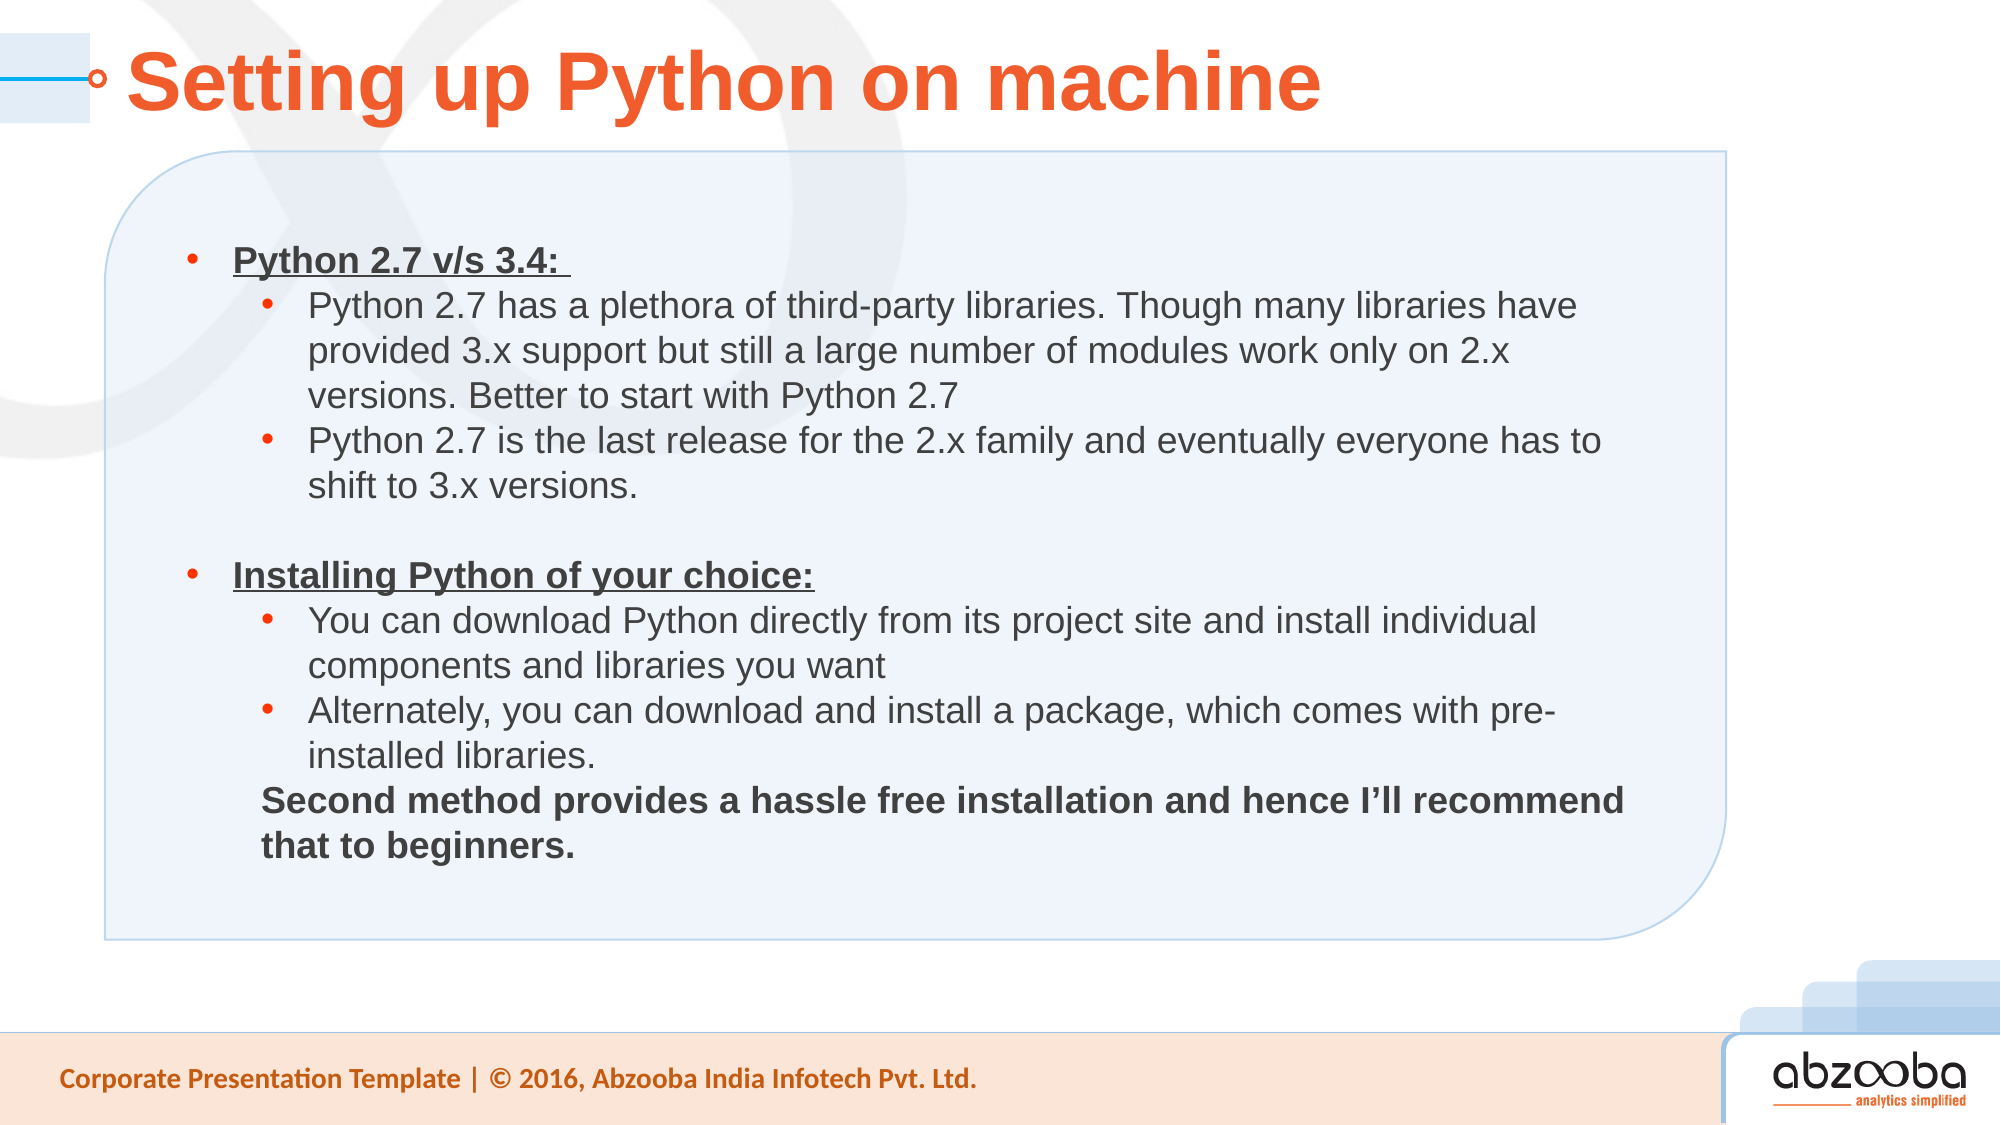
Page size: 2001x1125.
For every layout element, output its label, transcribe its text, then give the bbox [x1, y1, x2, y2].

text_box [0, 960, 2000, 1125]
text_box [103, 150, 1728, 941]
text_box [0, 0, 930, 513]
text_box Python 2.7 v/s 3.4: Python 2.7 has a plethora of third-party libraries. Though many libraries have provided 3.x support but still a large number of modules work only on 2.x versions. Better to start with Python 2.7 Python 2.7 is the last release for the 2.x family and eventually everyone has to shift to 3.x versions. Installing Python of your choice: You can download Python directly from its project site and install individual components and libraries you want Alternately, you can download and install a package, which comes with pre-installed libraries. Second method provides a hassle free installation and hence I’ll recommend that to beginners. [171, 228, 1660, 919]
text_box Setting up Python on machine [930, 20, 1339, 135]
